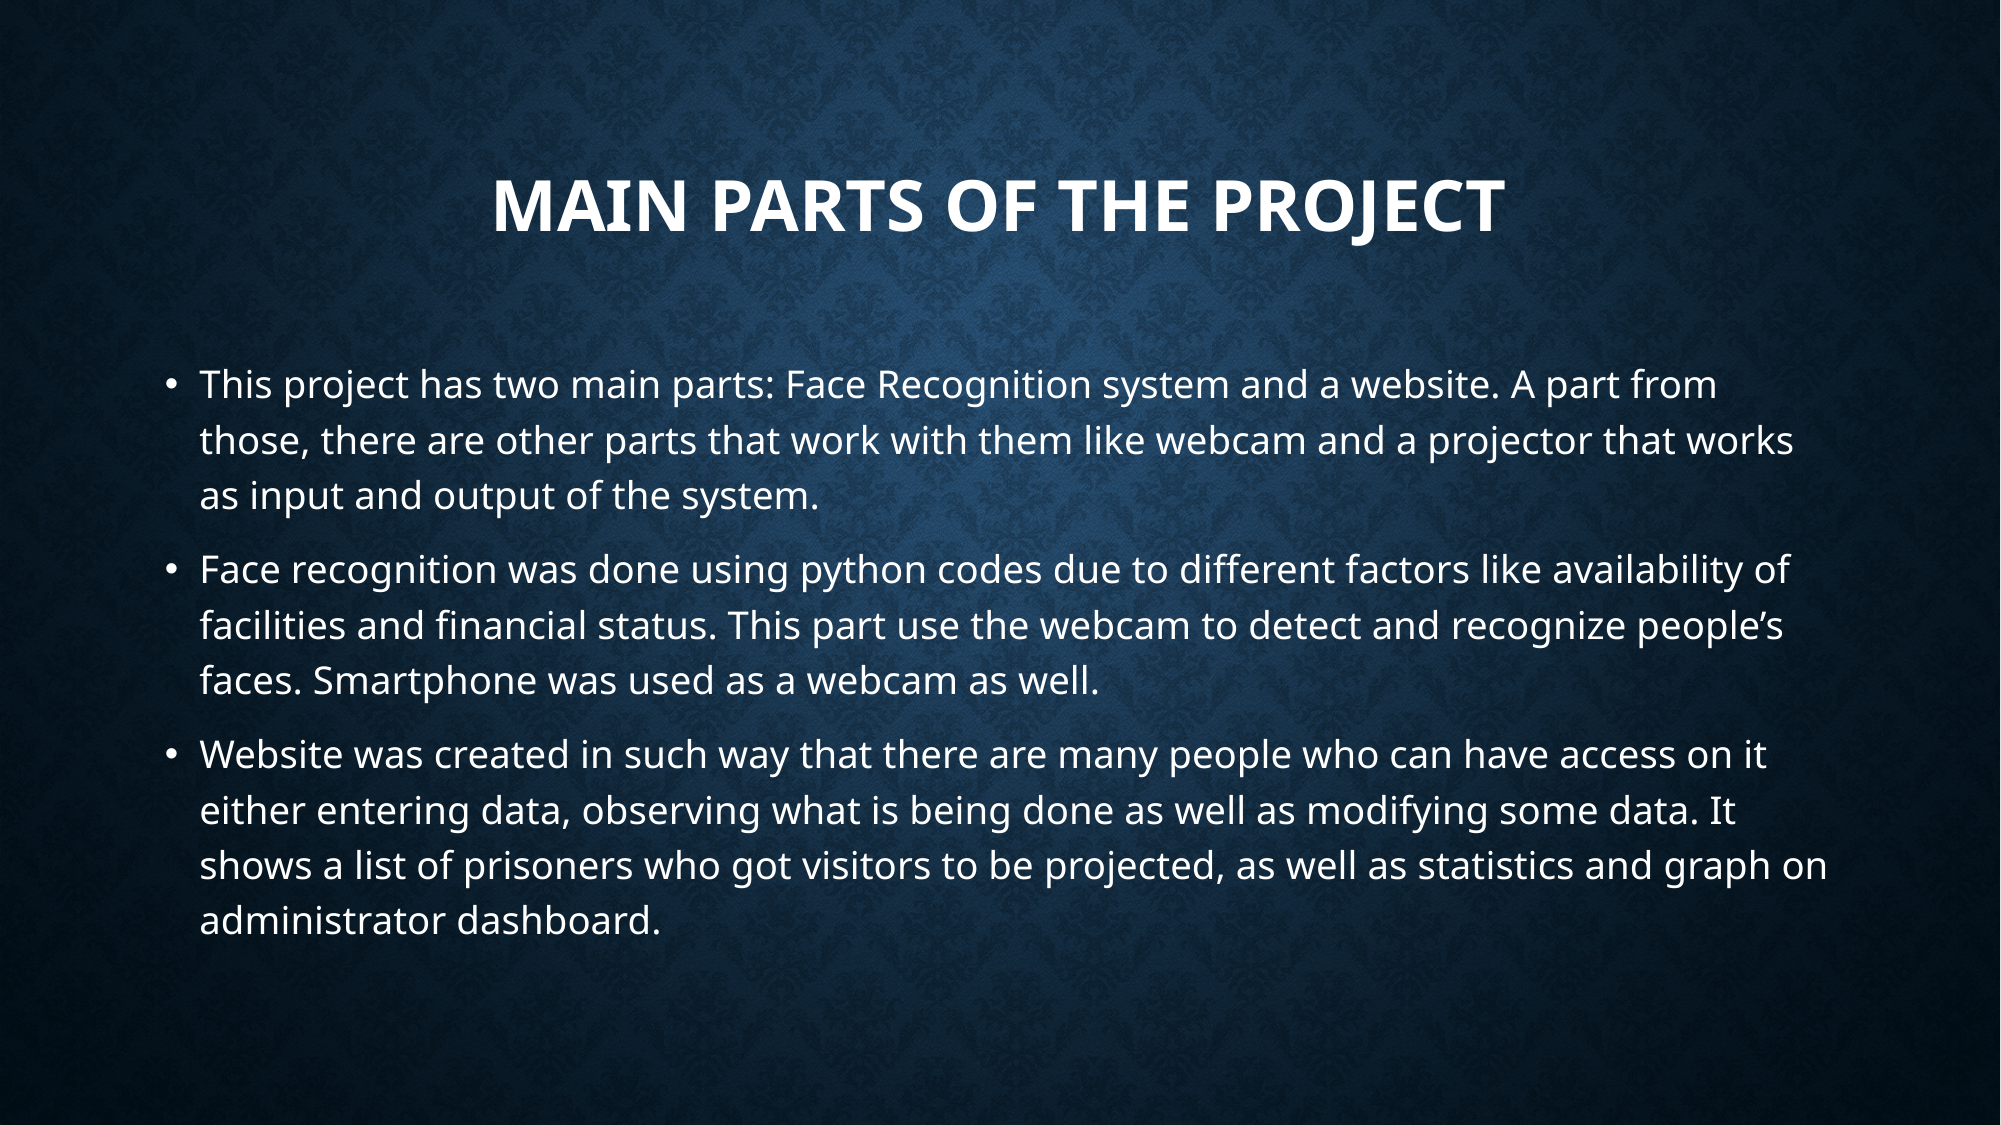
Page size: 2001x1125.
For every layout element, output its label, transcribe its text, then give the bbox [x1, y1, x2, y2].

title Main parts of the project [149, 99, 1849, 318]
list This project has two main parts: Face Recognition system and a website. A part from those, there are other parts that work with them like webcam and a projector that works as input and output of the system. Face recognition was done using python codes due to different factors like availability of facilities and financial status. This part use the webcam to detect and recognize people’s faces. Smartphone was used as a webcam as well. Website was created in such way that there are many people who can have access on it either entering data, observing what is being done as well as modifying some data. It shows a list of prisoners who got visitors to be projected, as well as statistics and graph on administrator dashboard. [149, 343, 1849, 950]
